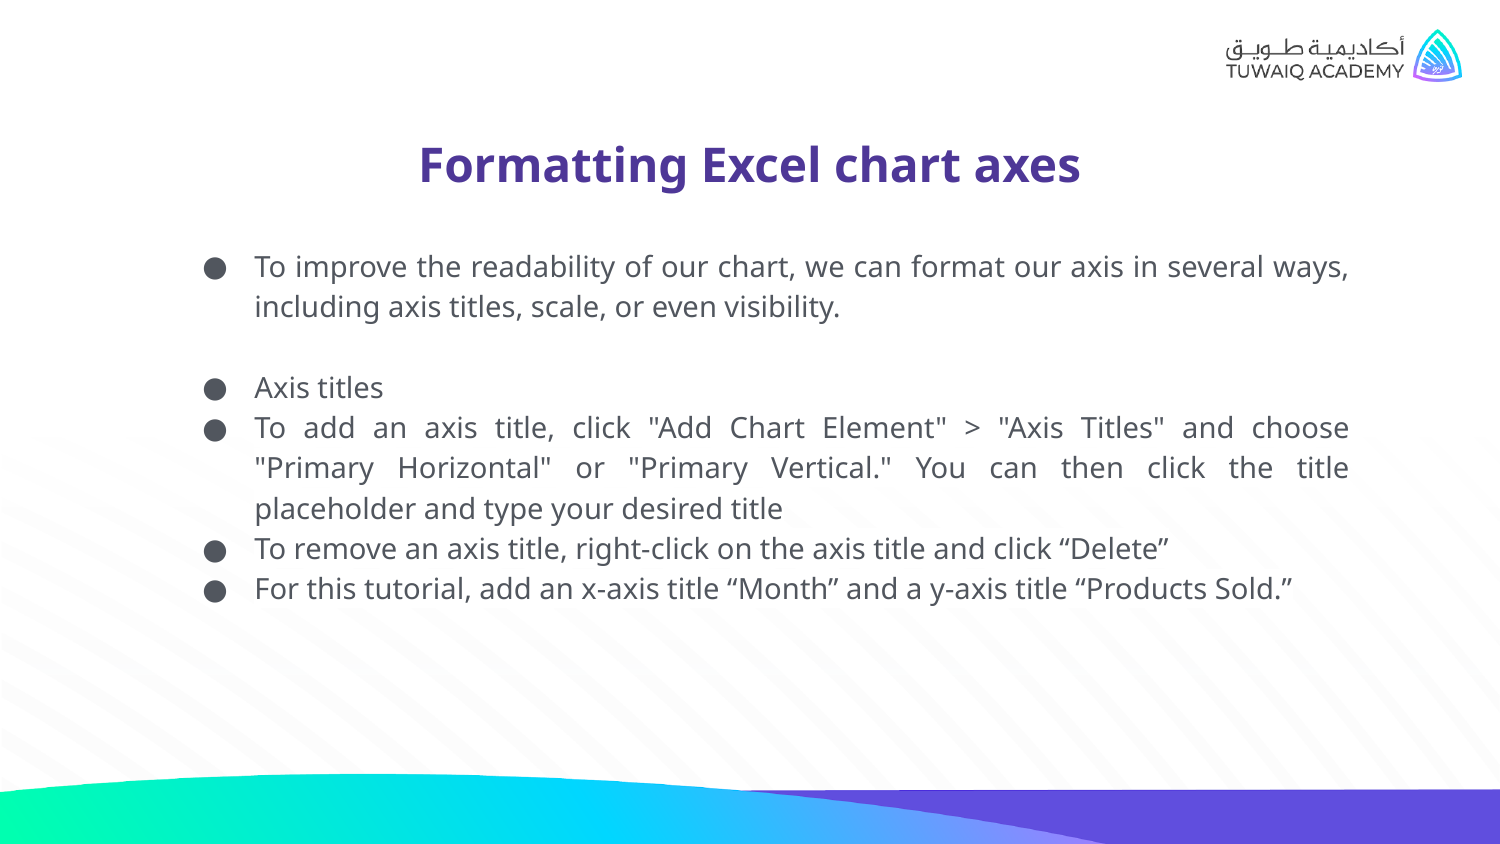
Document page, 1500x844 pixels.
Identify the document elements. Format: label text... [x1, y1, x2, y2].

title Formatting Excel chart axes [51, 119, 1449, 208]
picture [0, 0, 1500, 844]
list To improve the readability of our chart, we can format our axis in several ways, including axis titles, scale, or even visibility. Axis titles To add an axis title, click "Add Chart Element" > "Axis Titles" and choose "Primary Horizontal" or "Primary Vertical." You can then click the title placeholder and type your desired title To remove an axis title, right-click on the axis title and click “Delete” For this tutorial, add an x-axis title “Month” and a y-axis title “Products Sold.” [164, 227, 1366, 750]
